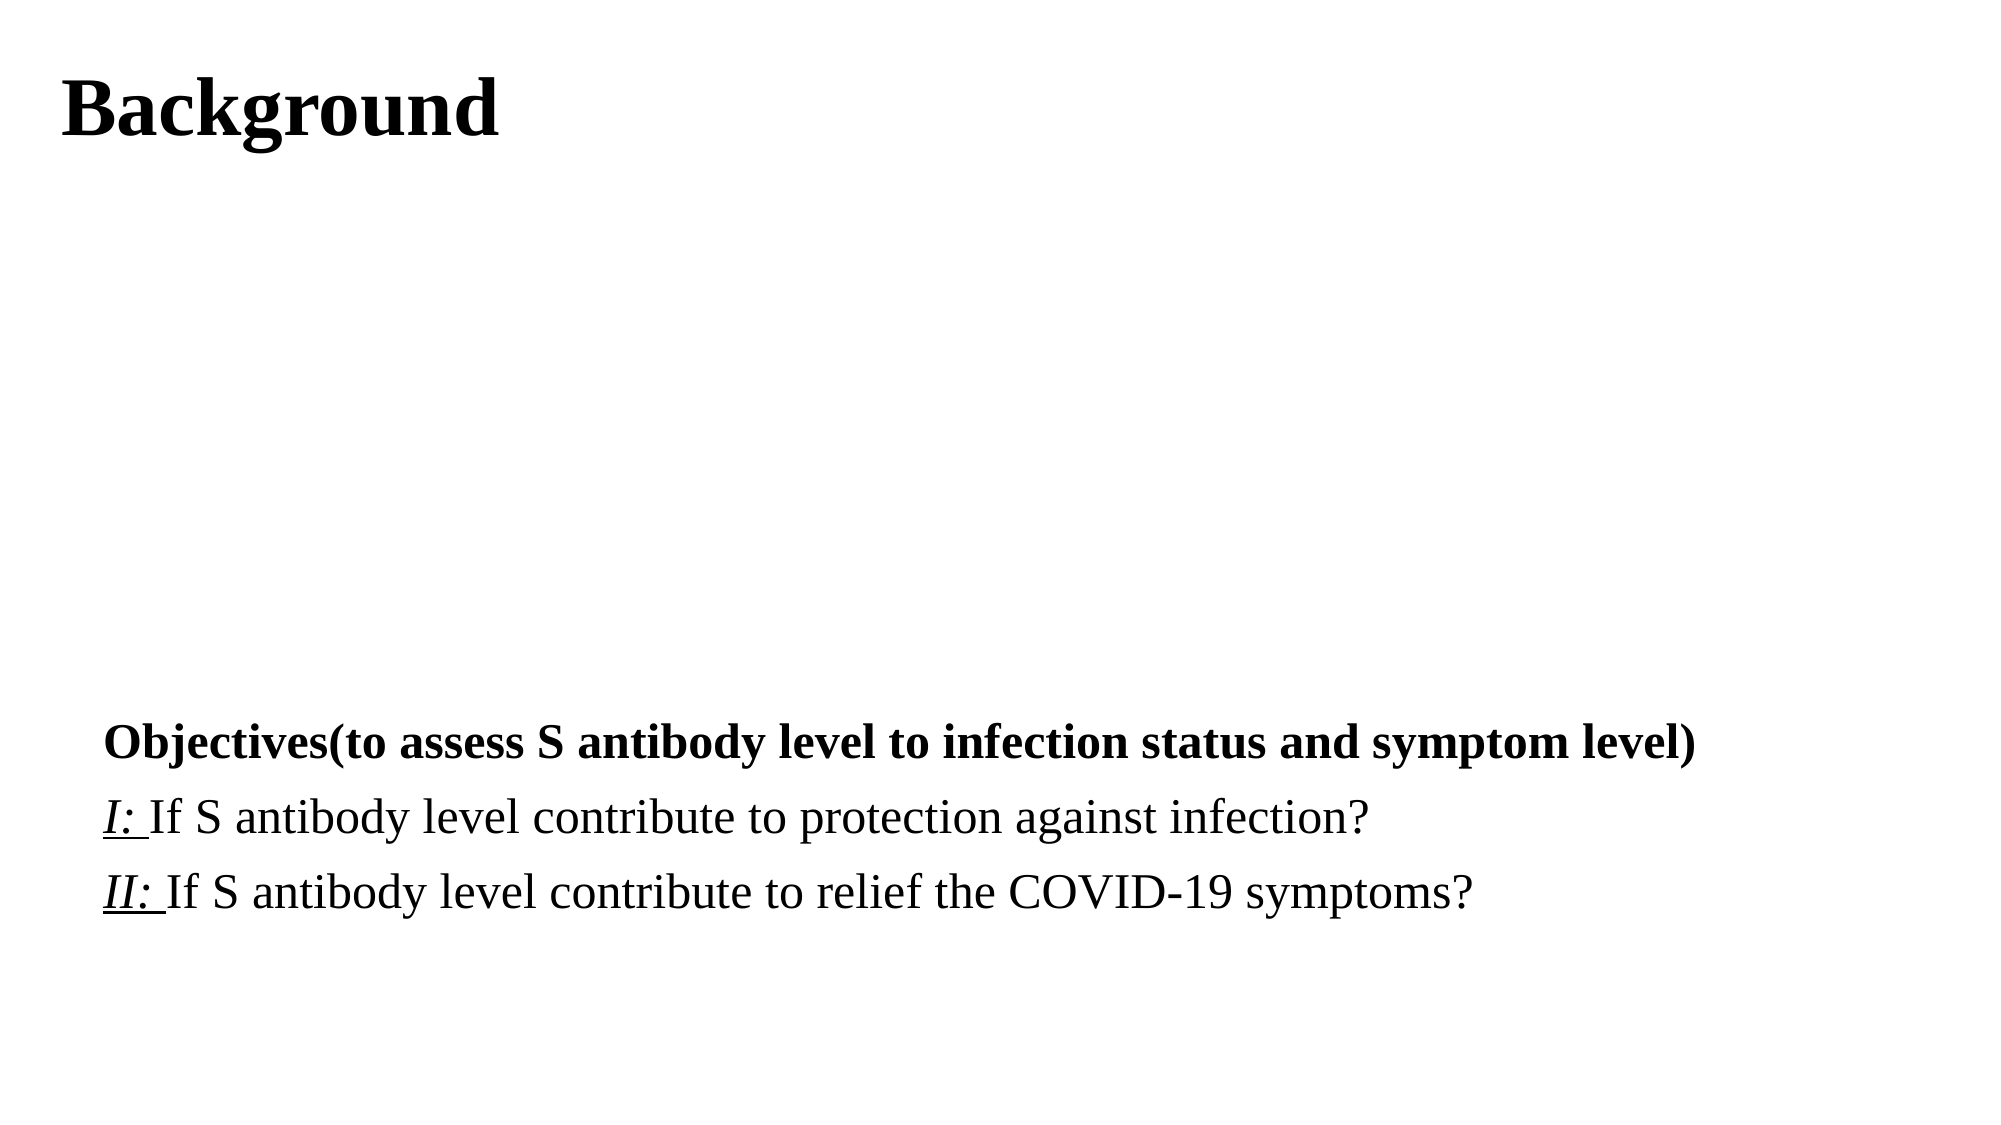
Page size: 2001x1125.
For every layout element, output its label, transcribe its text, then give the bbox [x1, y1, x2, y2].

title Background [46, 0, 1772, 218]
list Objectives(to assess S antibody level to infection status and symptom level) I: If S antibody level contribute to protection against infection? II: If S antibody level contribute to relief the COVID-19 symptoms? [88, 707, 1919, 1125]
